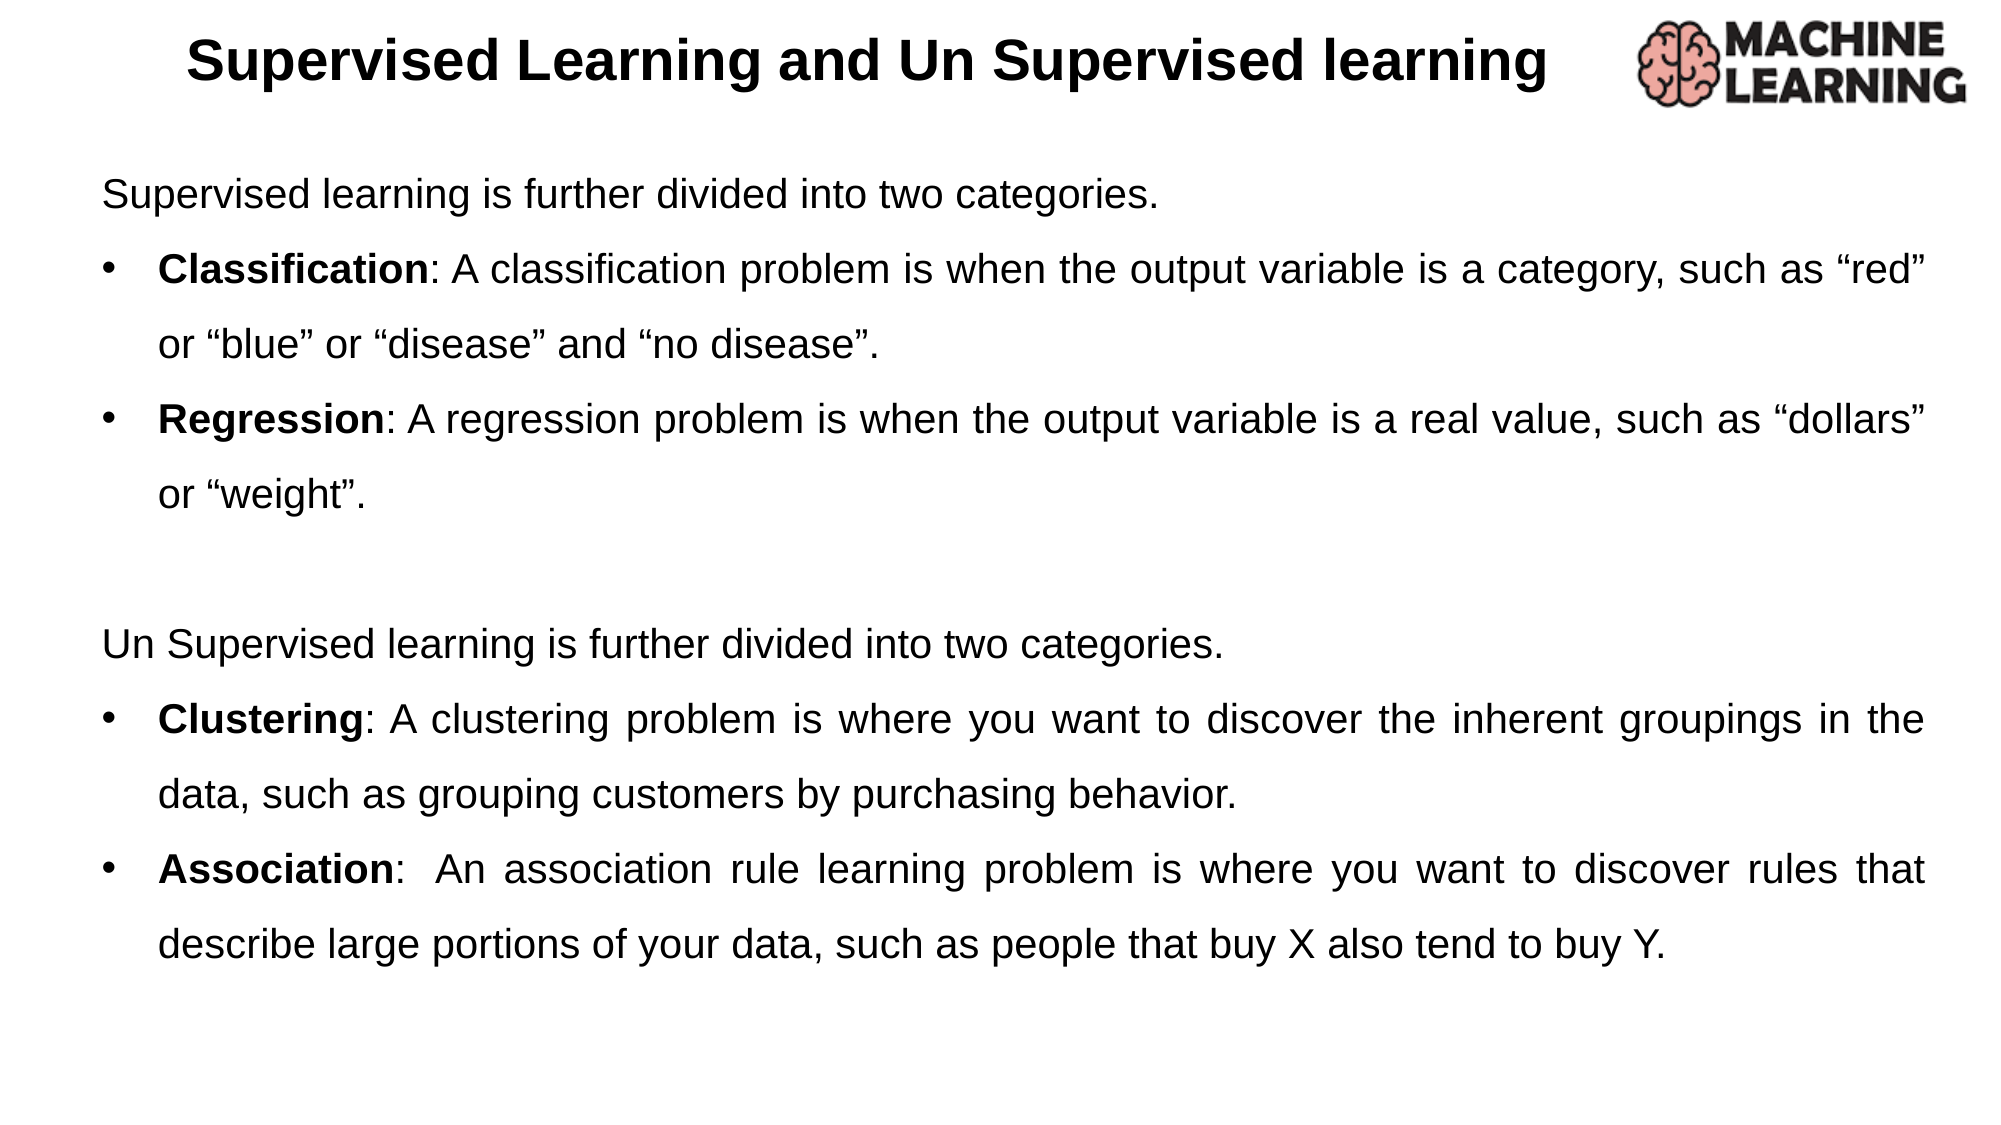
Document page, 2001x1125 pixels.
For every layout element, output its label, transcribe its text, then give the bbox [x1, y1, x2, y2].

title Supervised Learning and Un Supervised learning [171, 8, 1570, 116]
text_box Supervised learning is further divided into two categories. Classification: A classification problem is when the output variable is a category, such as “red” or “blue” or “disease” and “no disease”. Regression: A regression problem is when the output variable is a real value, such as “dollars” or “weight”. Un Supervised learning is further divided into two categories. Clustering: A clustering problem is where you want to discover the inherent groupings in the data, such as grouping customers by purchasing behavior. Association: An association rule learning problem is where you want to discover rules that describe large portions of your data, such as people that buy X also tend to buy Y. [86, 134, 1942, 1050]
picture [1631, 8, 2000, 116]
